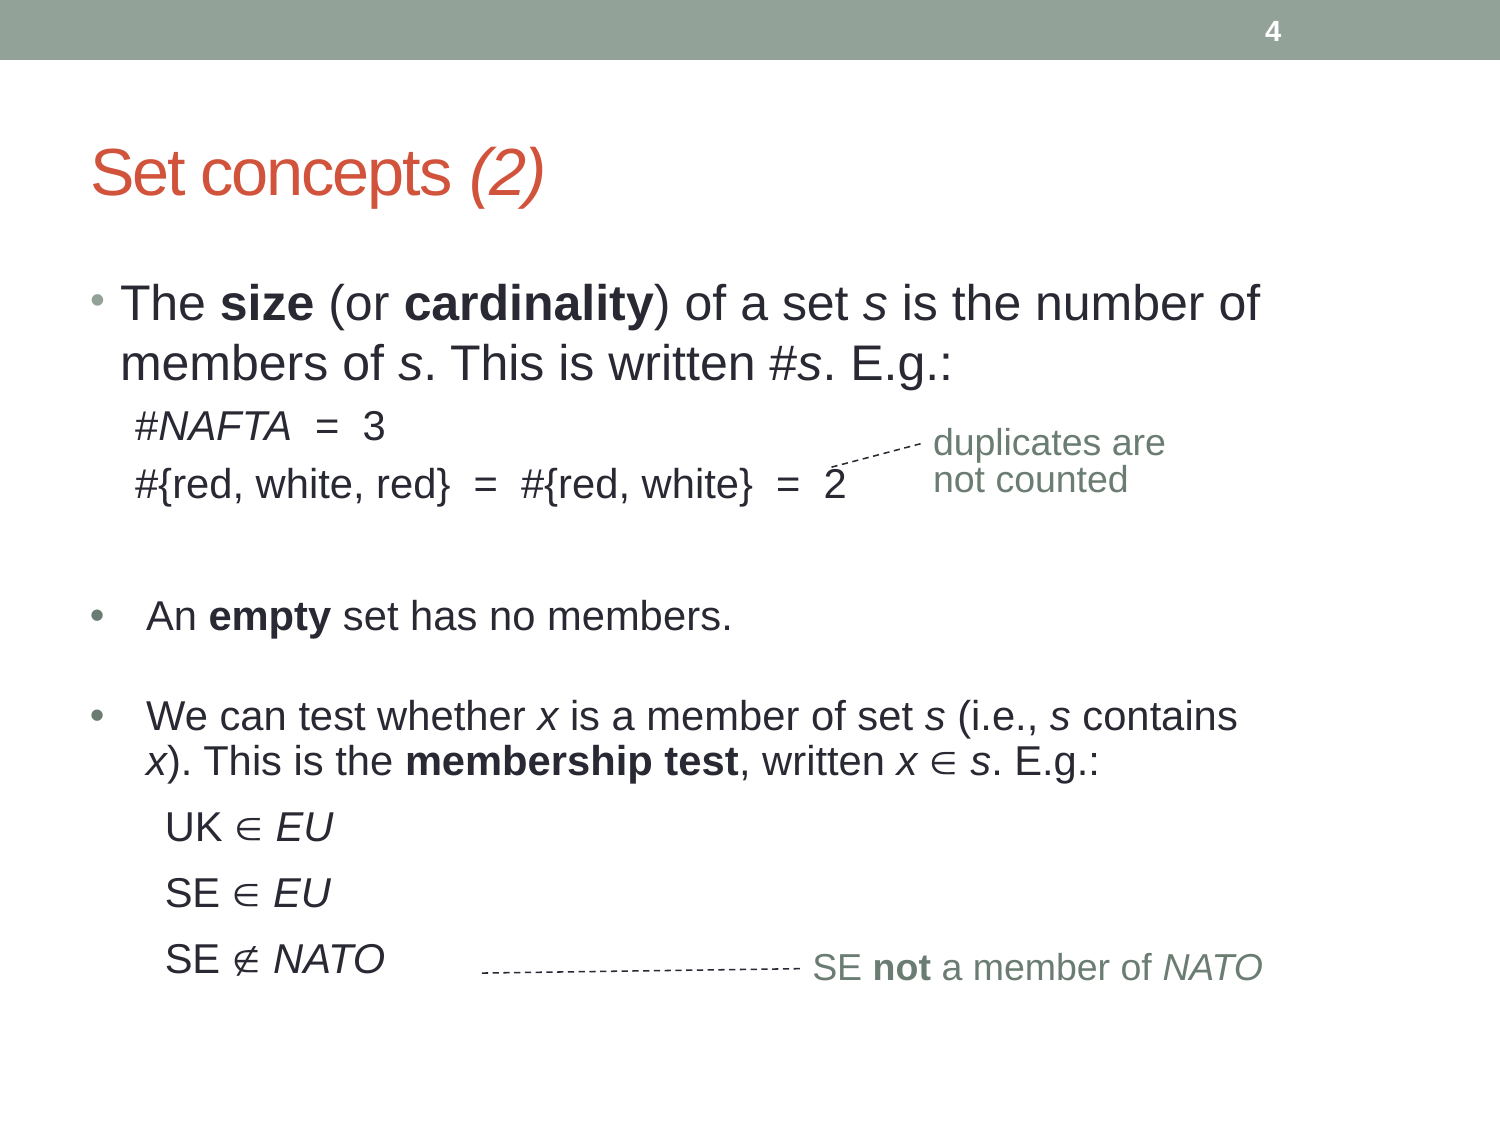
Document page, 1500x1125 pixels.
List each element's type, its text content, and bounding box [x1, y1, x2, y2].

text_box An empty set has no members. [75, 587, 1257, 650]
slide_number 4 [1250, 3, 1425, 57]
title Set concepts (2) [75, 87, 1425, 250]
text_box We can test whether x is a member of set s (i.e., s contains x). This is the membership test, written x  s. E.g.: UK  EU SE  EU SE  NATO [75, 687, 1257, 1074]
text_box SE not a member of NATO [812, 950, 1308, 997]
list The size (or cardinality) of a set s is the number of members of s. This is written #s. E.g.: #NAFTA = 3 #{red, white, red} = #{red, white} = 2 [75, 262, 1425, 1063]
text_box duplicates are not counted [933, 425, 1175, 502]
